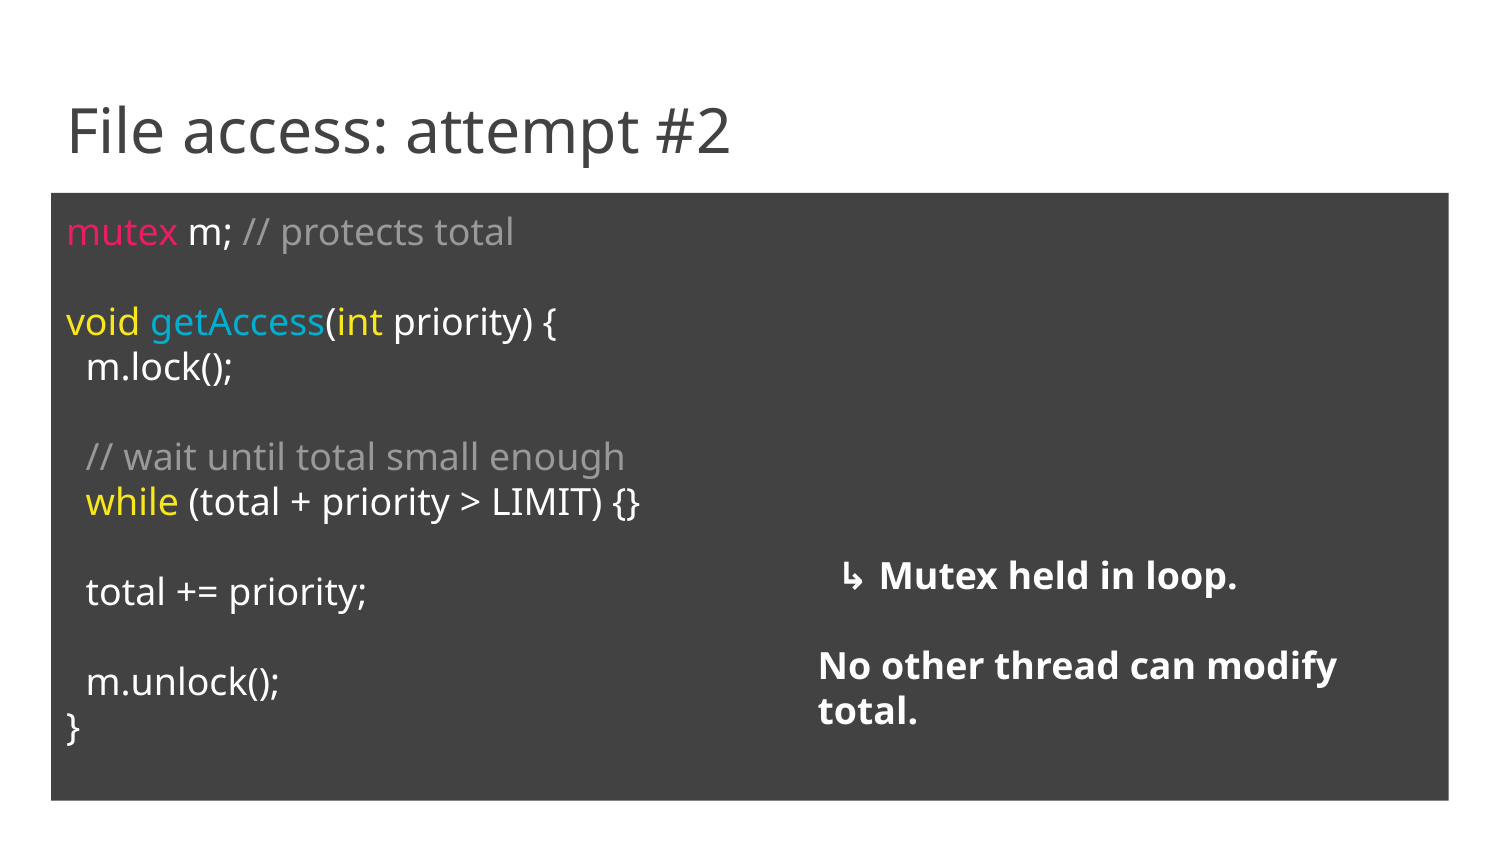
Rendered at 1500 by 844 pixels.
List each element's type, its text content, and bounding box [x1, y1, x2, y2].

text_box ↳ Mutex held in loop. No other thread can modify total. [802, 537, 1420, 761]
text_box mutex m; // protects total void getAccess(int priority) { m.lock(); // wait until total small enough while (total + priority > LIMIT) {} total += priority; m.unlock(); } [51, 192, 1449, 801]
title File access: attempt #2 [51, 61, 1449, 182]
